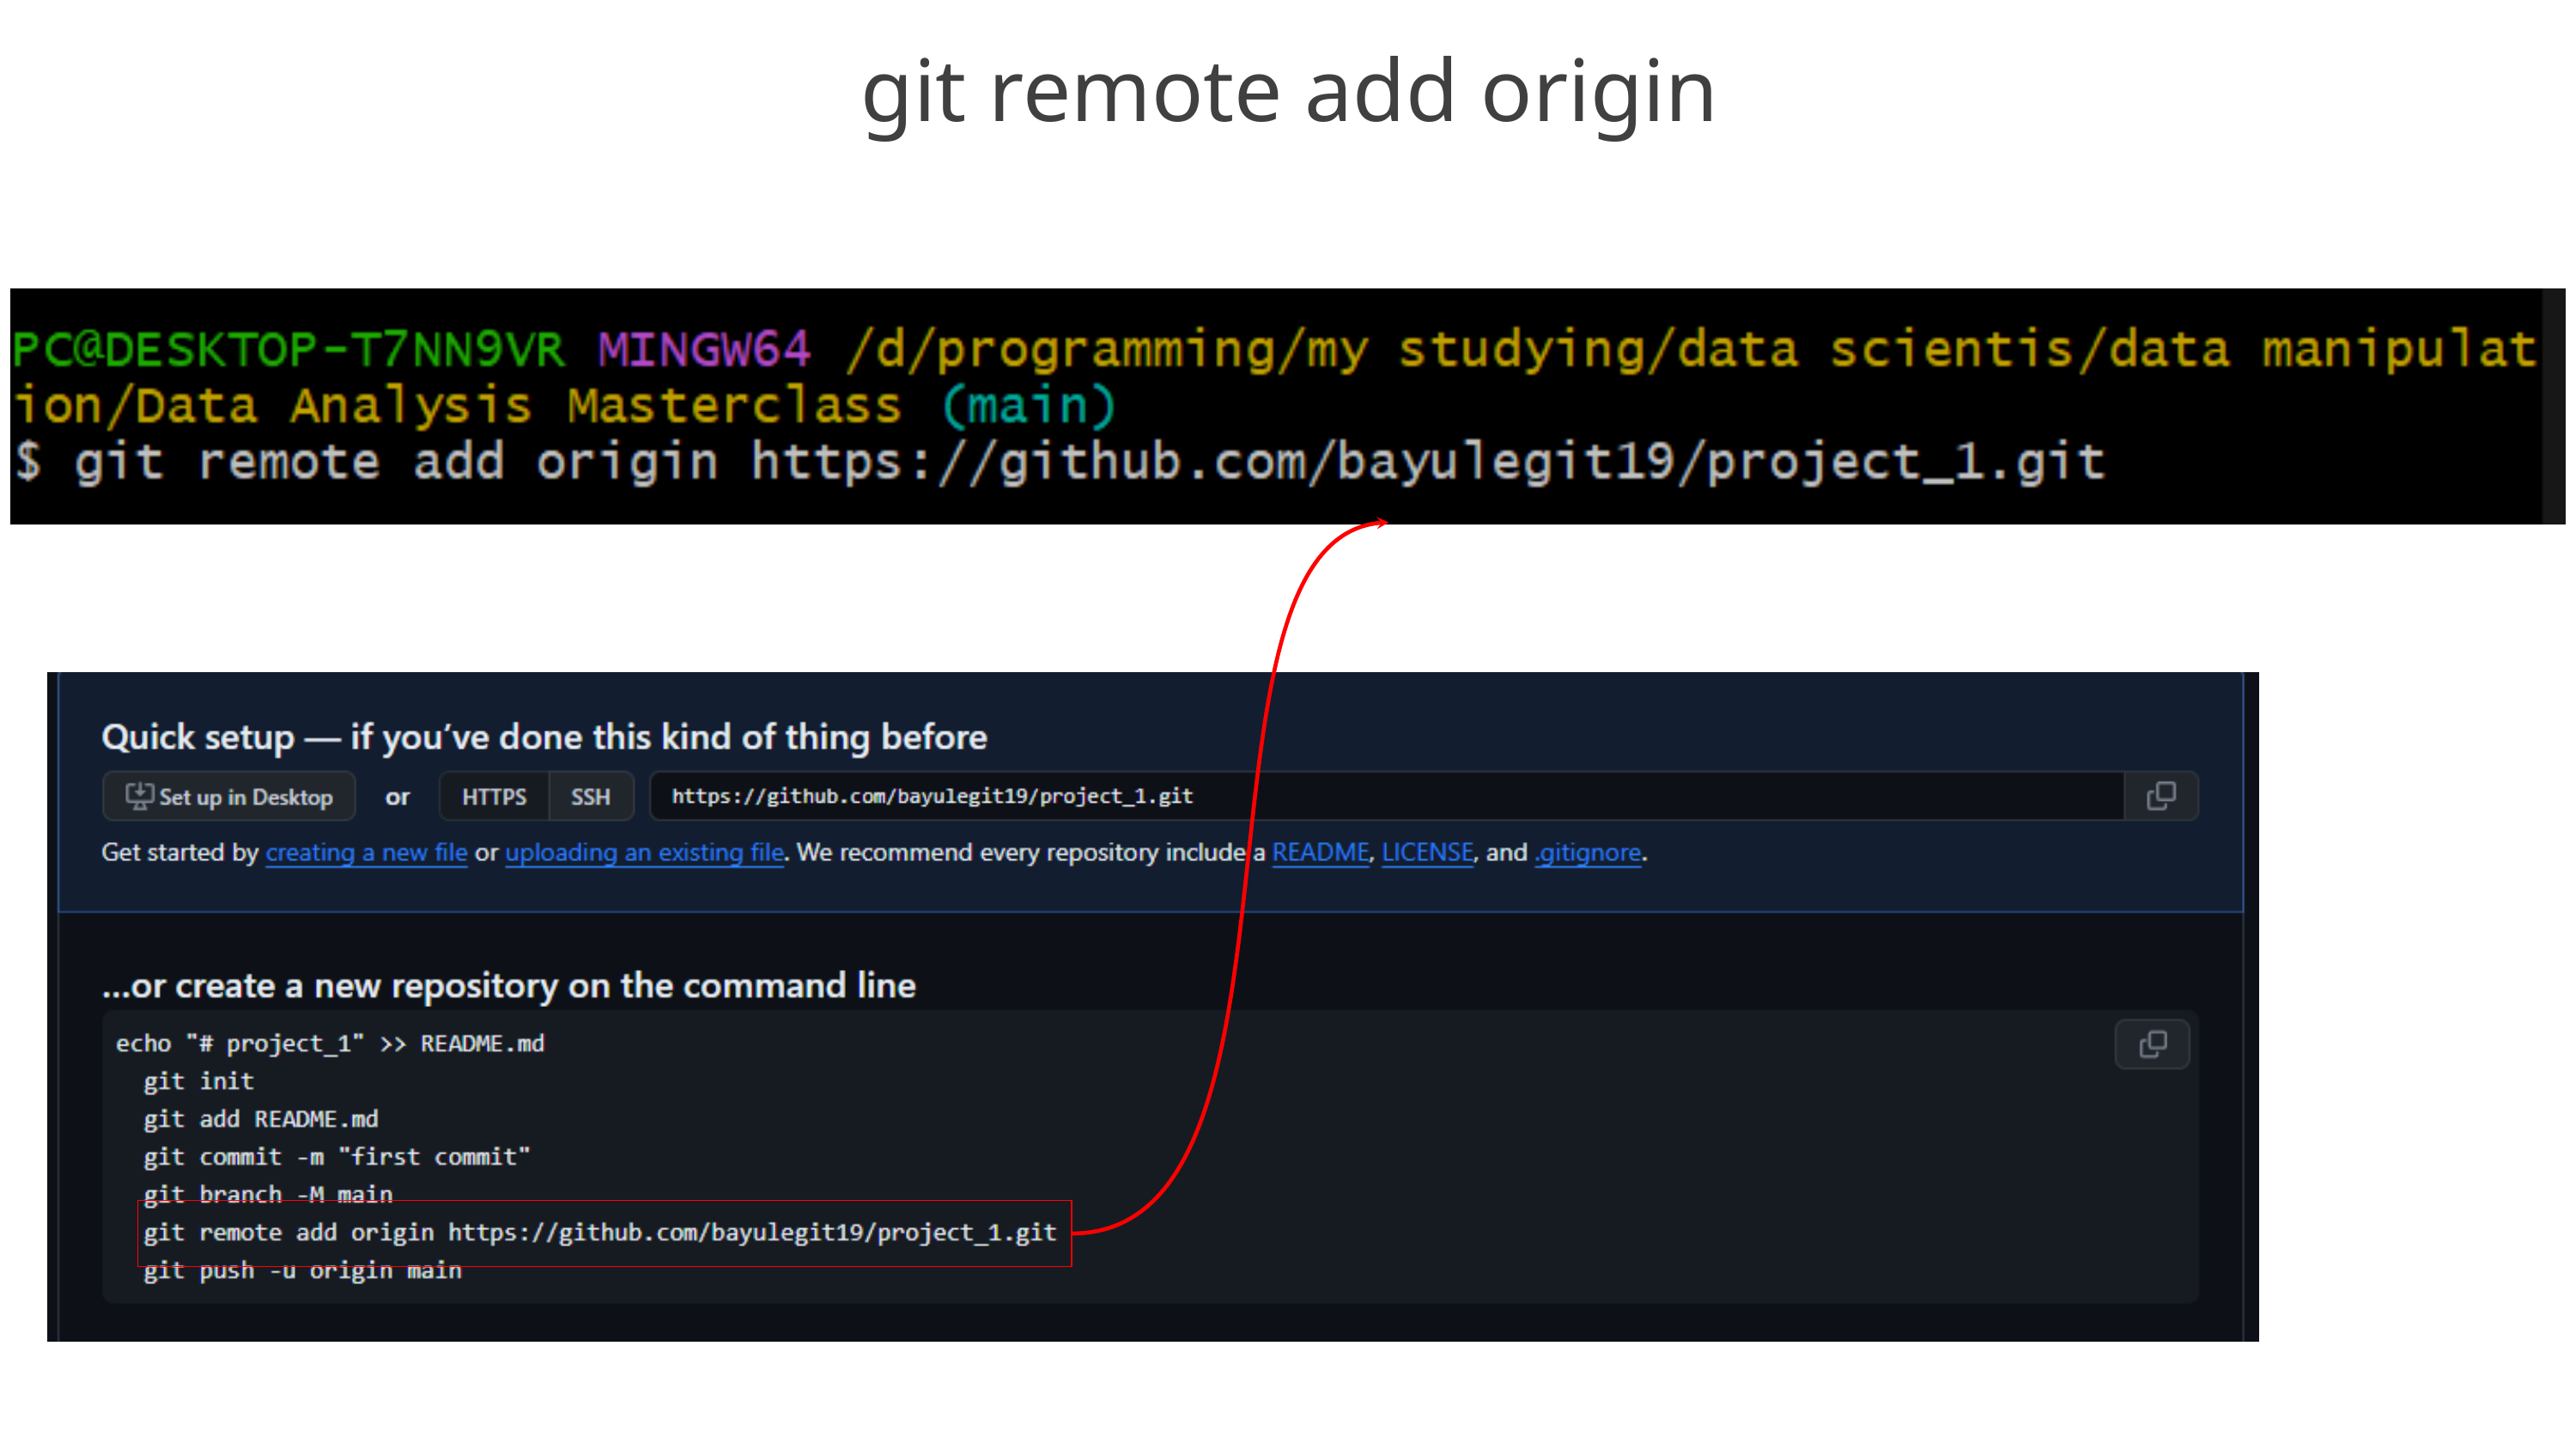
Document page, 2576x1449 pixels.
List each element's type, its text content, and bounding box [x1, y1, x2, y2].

title git remote add origin [709, 32, 1867, 278]
picture [10, 288, 2566, 524]
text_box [1071, 522, 1389, 1234]
picture [47, 672, 2259, 1342]
